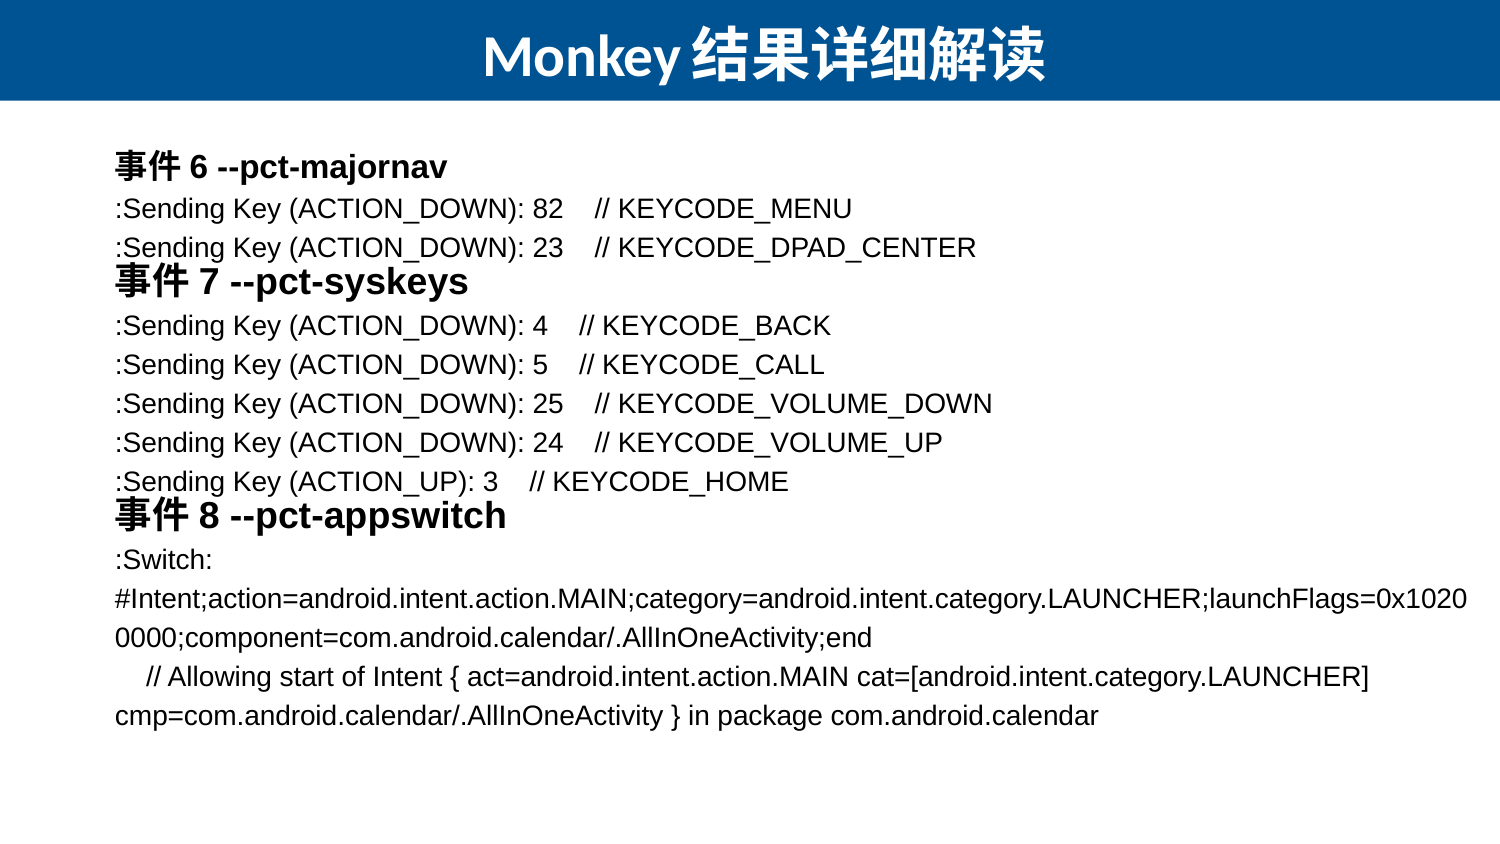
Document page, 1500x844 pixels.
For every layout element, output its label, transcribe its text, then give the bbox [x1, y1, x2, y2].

title Monkey结果详细解读 [29, 0, 1500, 101]
text_box 事件6 --pct-majornav :Sending Key (ACTION_DOWN): 82 // KEYCODE_MENU :Sending Key (ACTION_DOWN): 23 // KEYCODE_DPAD_CENTER 事件7 --pct-syskeys :Sending Key (ACTION_DOWN): 4 // KEYCODE_BACK :Sending Key (ACTION_DOWN): 5 // KEYCODE_CALL :Sending Key (ACTION_DOWN): 25 // KEYCODE_VOLUME_DOWN :Sending Key (ACTION_DOWN): 24 // KEYCODE_VOLUME_UP :Sending Key (ACTION_UP): 3 // KEYCODE_HOME 事件8 --pct-appswitch :Switch: #Intent;action=android.intent.action.MAIN;category=android.intent.category.LAUNCHER;launchFlags=0x10200000;component=com.android.calendar/.AllInOneActivity;end // Allowing start of Intent { act=android.intent.action.MAIN cat=[android.intent.category.LAUNCHER] cmp=com.android.calendar/.AllInOneActivity } in package com.android.calendar [100, 138, 1489, 739]
